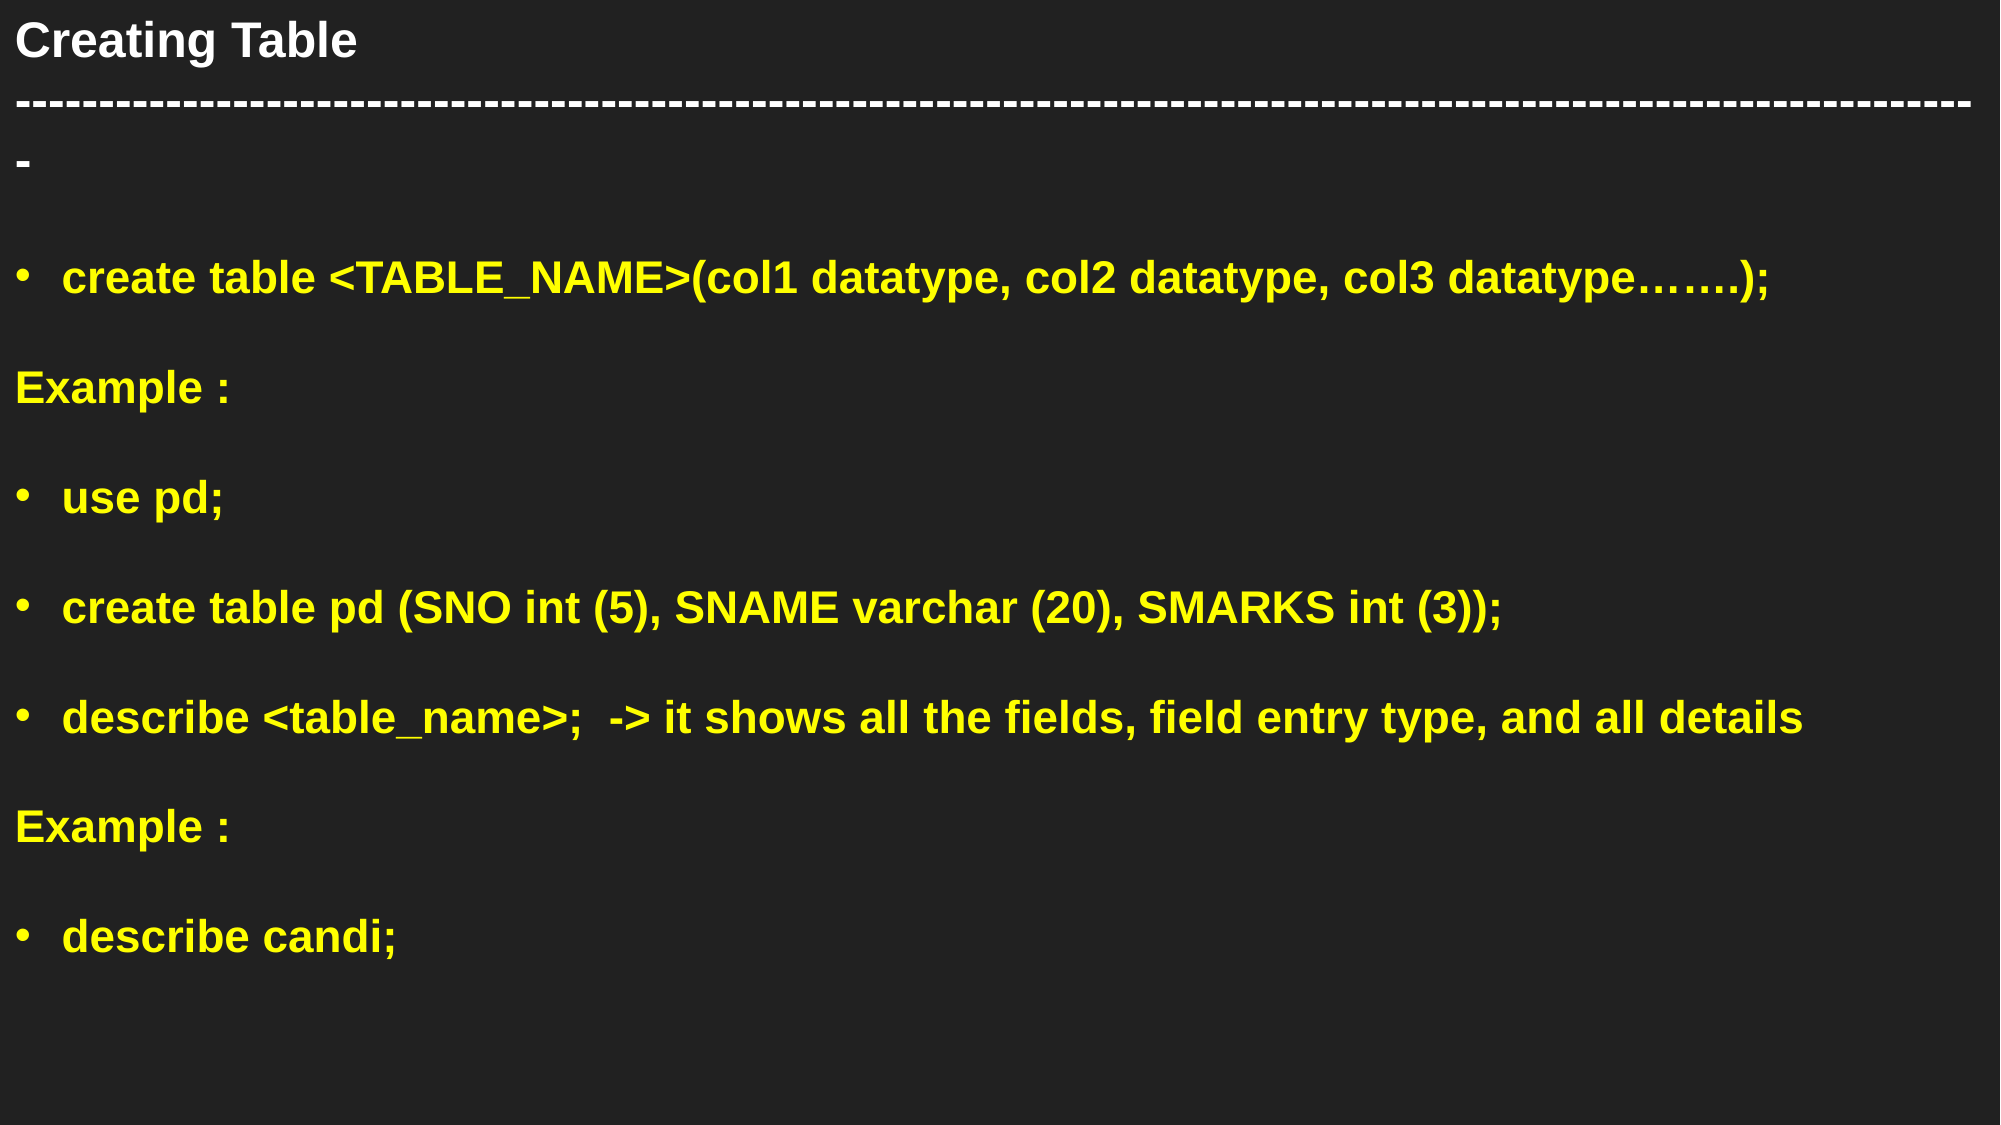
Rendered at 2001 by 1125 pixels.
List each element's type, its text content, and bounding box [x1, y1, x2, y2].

text_box Creating Table ---------------------------------------------------------------------------------------------------------------------- create table <TABLE_NAME>(col1 datatype, col2 datatype, col3 datatype…….); Example : use pd; create table pd (SNO int (5), SNAME varchar (20), SMARKS int (3)); describe <table_name>; -> it shows all the fields, field entry type, and all details Example : describe candi; [0, 0, 2000, 970]
